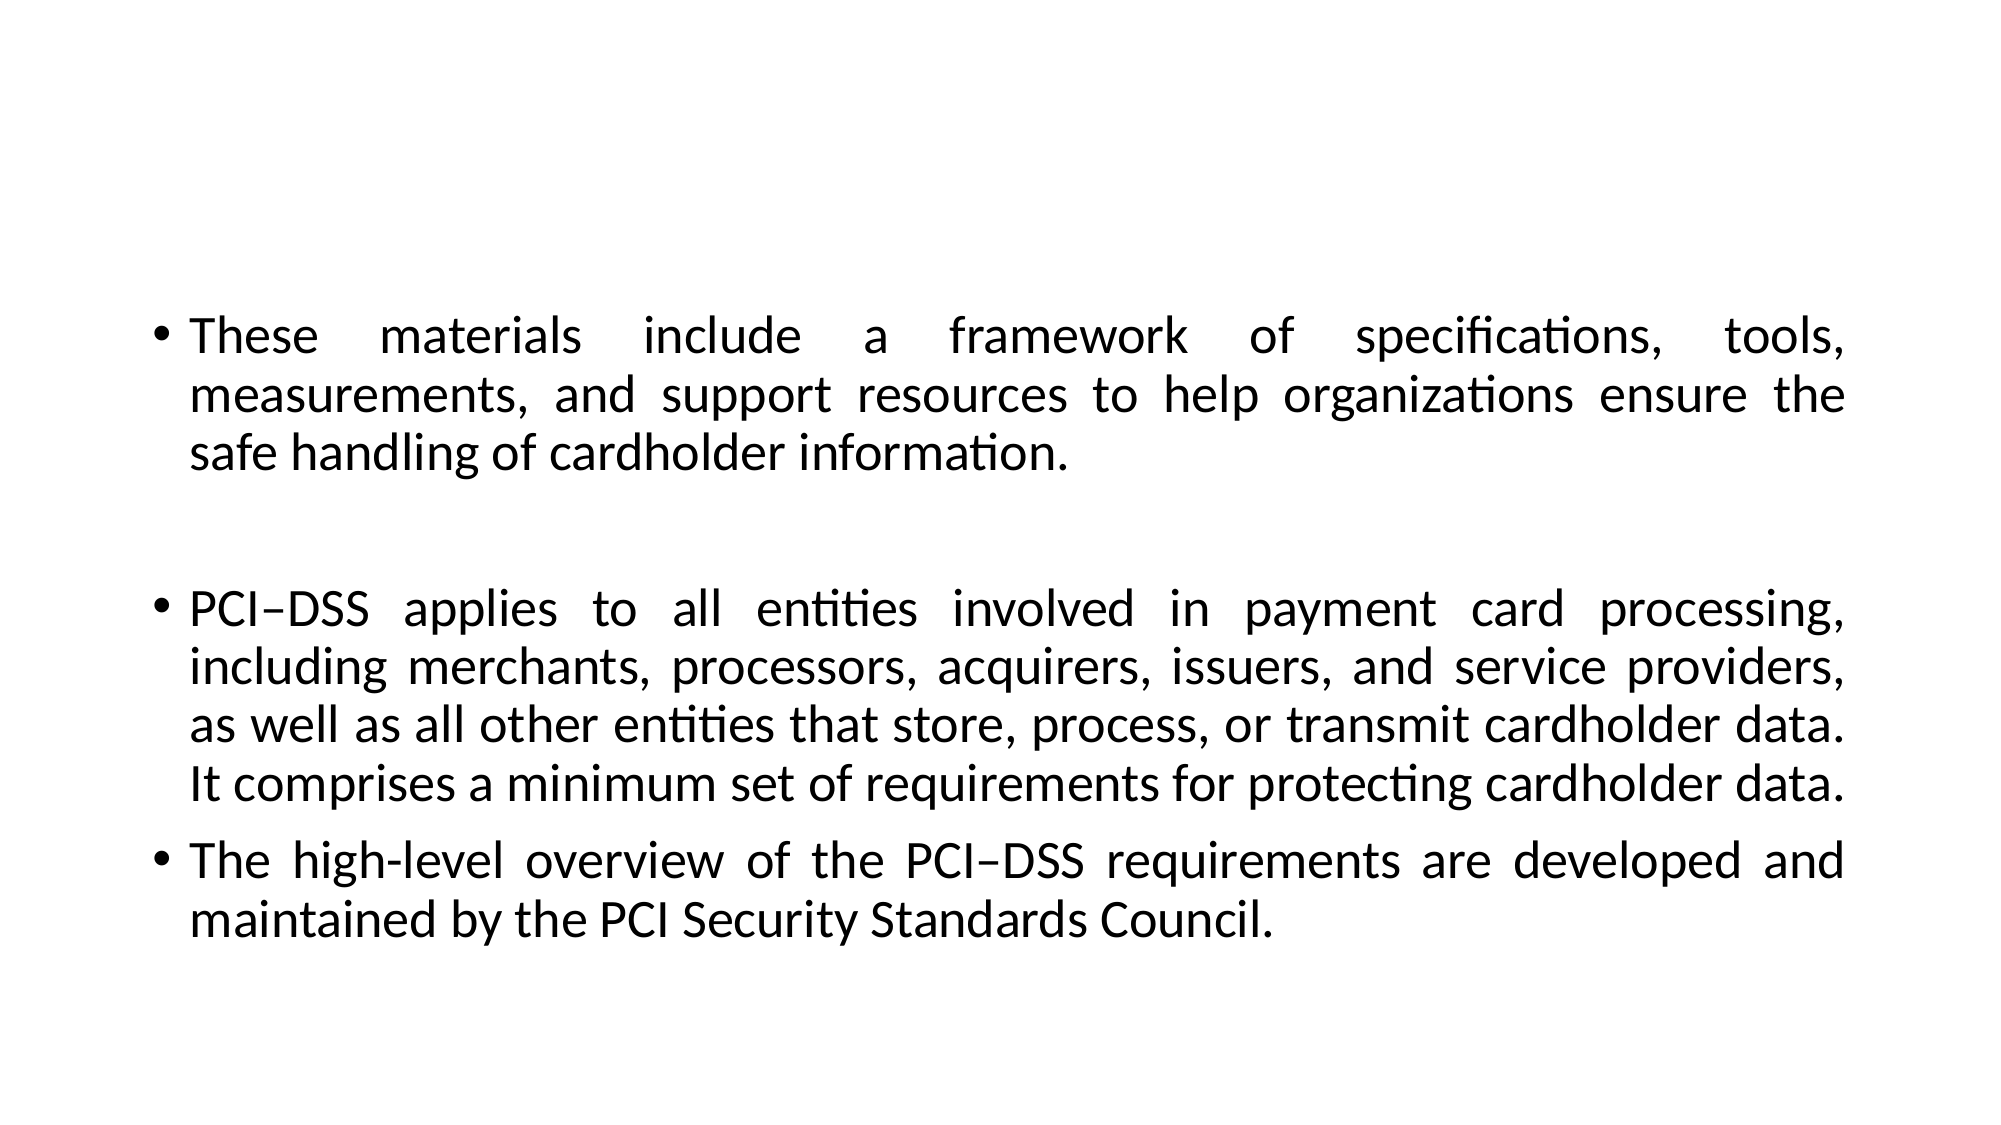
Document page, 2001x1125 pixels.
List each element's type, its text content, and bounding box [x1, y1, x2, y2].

list These materials include a framework of specifications, tools, measurements, and support resources to help organizations ensure the safe handling of cardholder information. PCI–DSS applies to all entities involved in payment card processing, including merchants, processors, acquirers, issuers, and service providers, as well as all other entities that store, process, or transmit cardholder data. It comprises a minimum set of requirements for protecting cardholder data. The high-level overview of the PCI–DSS requirements are developed and maintained by the PCI Security Standards Council. [137, 299, 1863, 1014]
